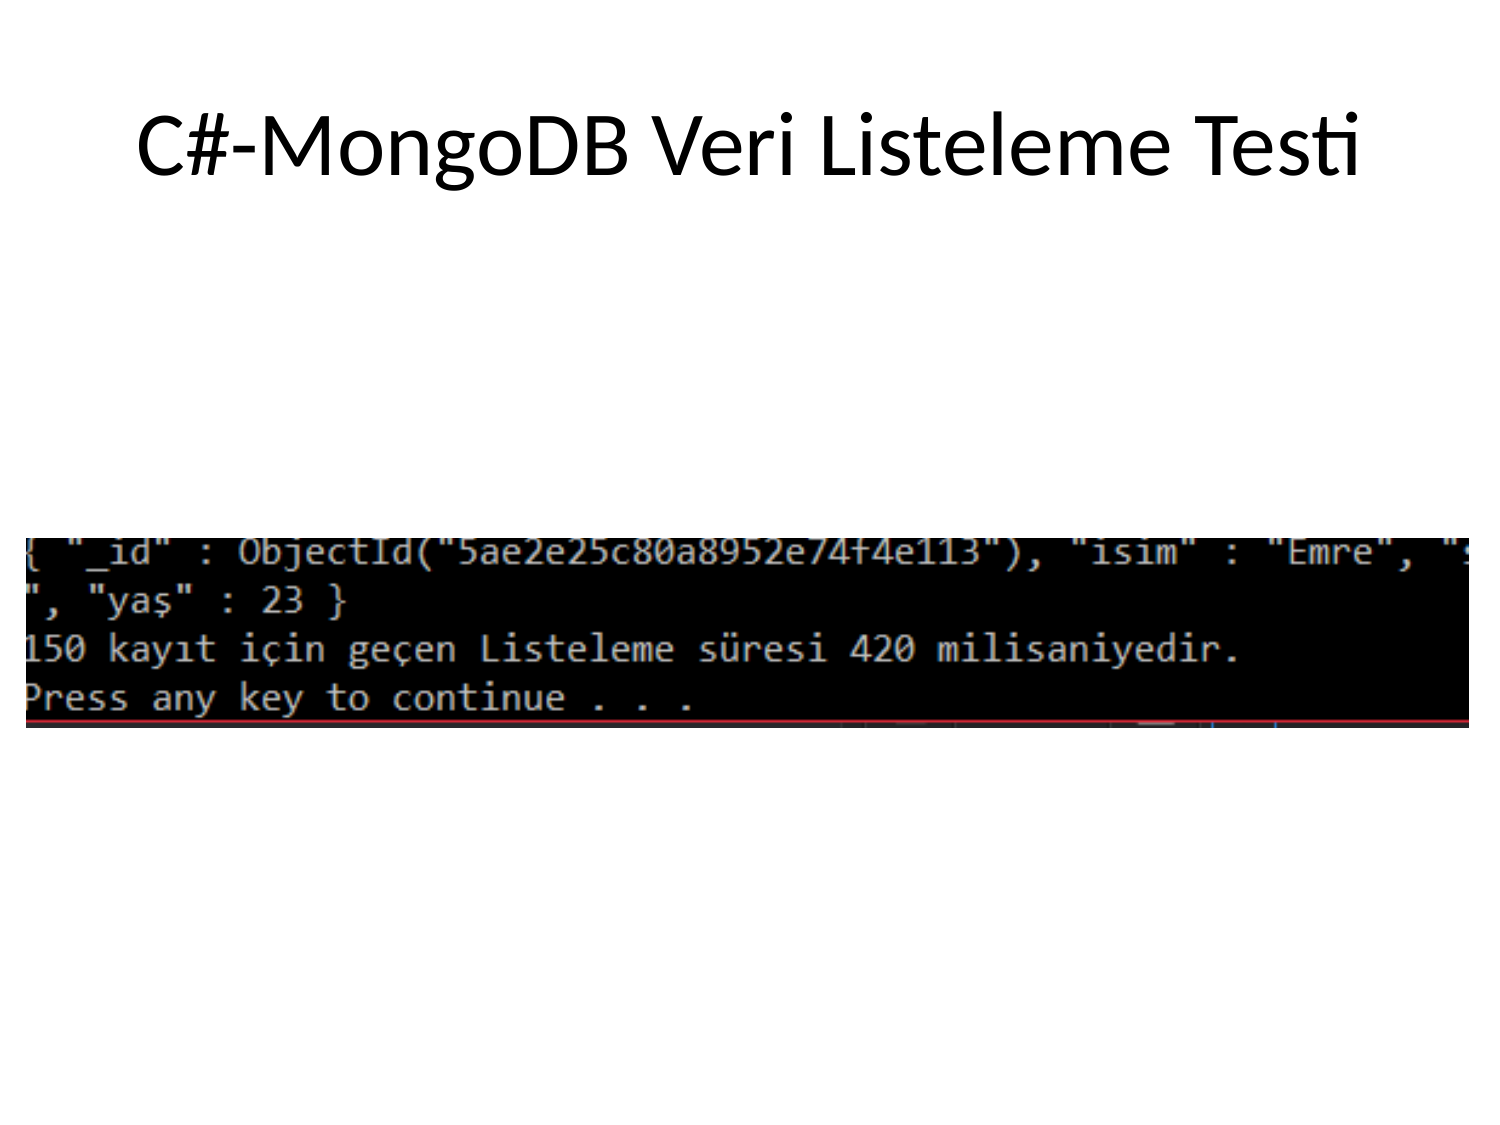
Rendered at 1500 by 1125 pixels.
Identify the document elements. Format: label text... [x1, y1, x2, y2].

title C#-MongoDB Veri Listeleme Testi [75, 45, 1425, 233]
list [26, 538, 1469, 729]
